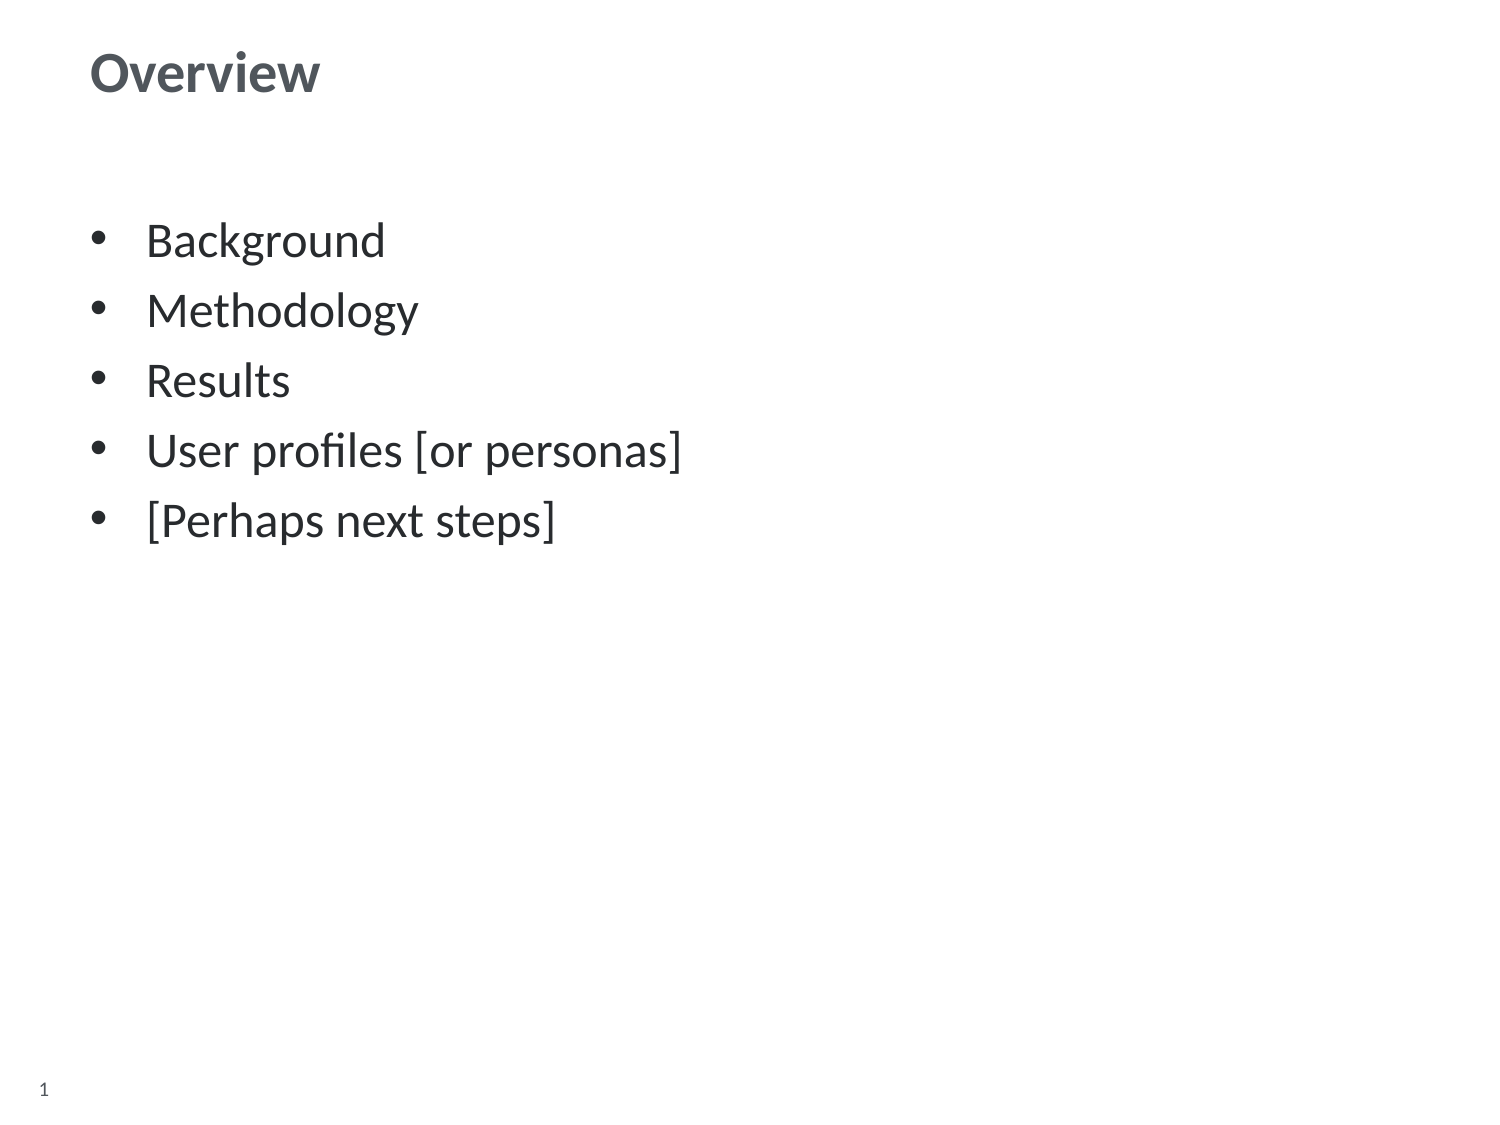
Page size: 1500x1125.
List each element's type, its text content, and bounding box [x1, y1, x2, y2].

title Overview [75, 0, 1425, 150]
list Background Methodology Results User profiles [or personas] [Perhaps next steps] [75, 200, 1425, 943]
